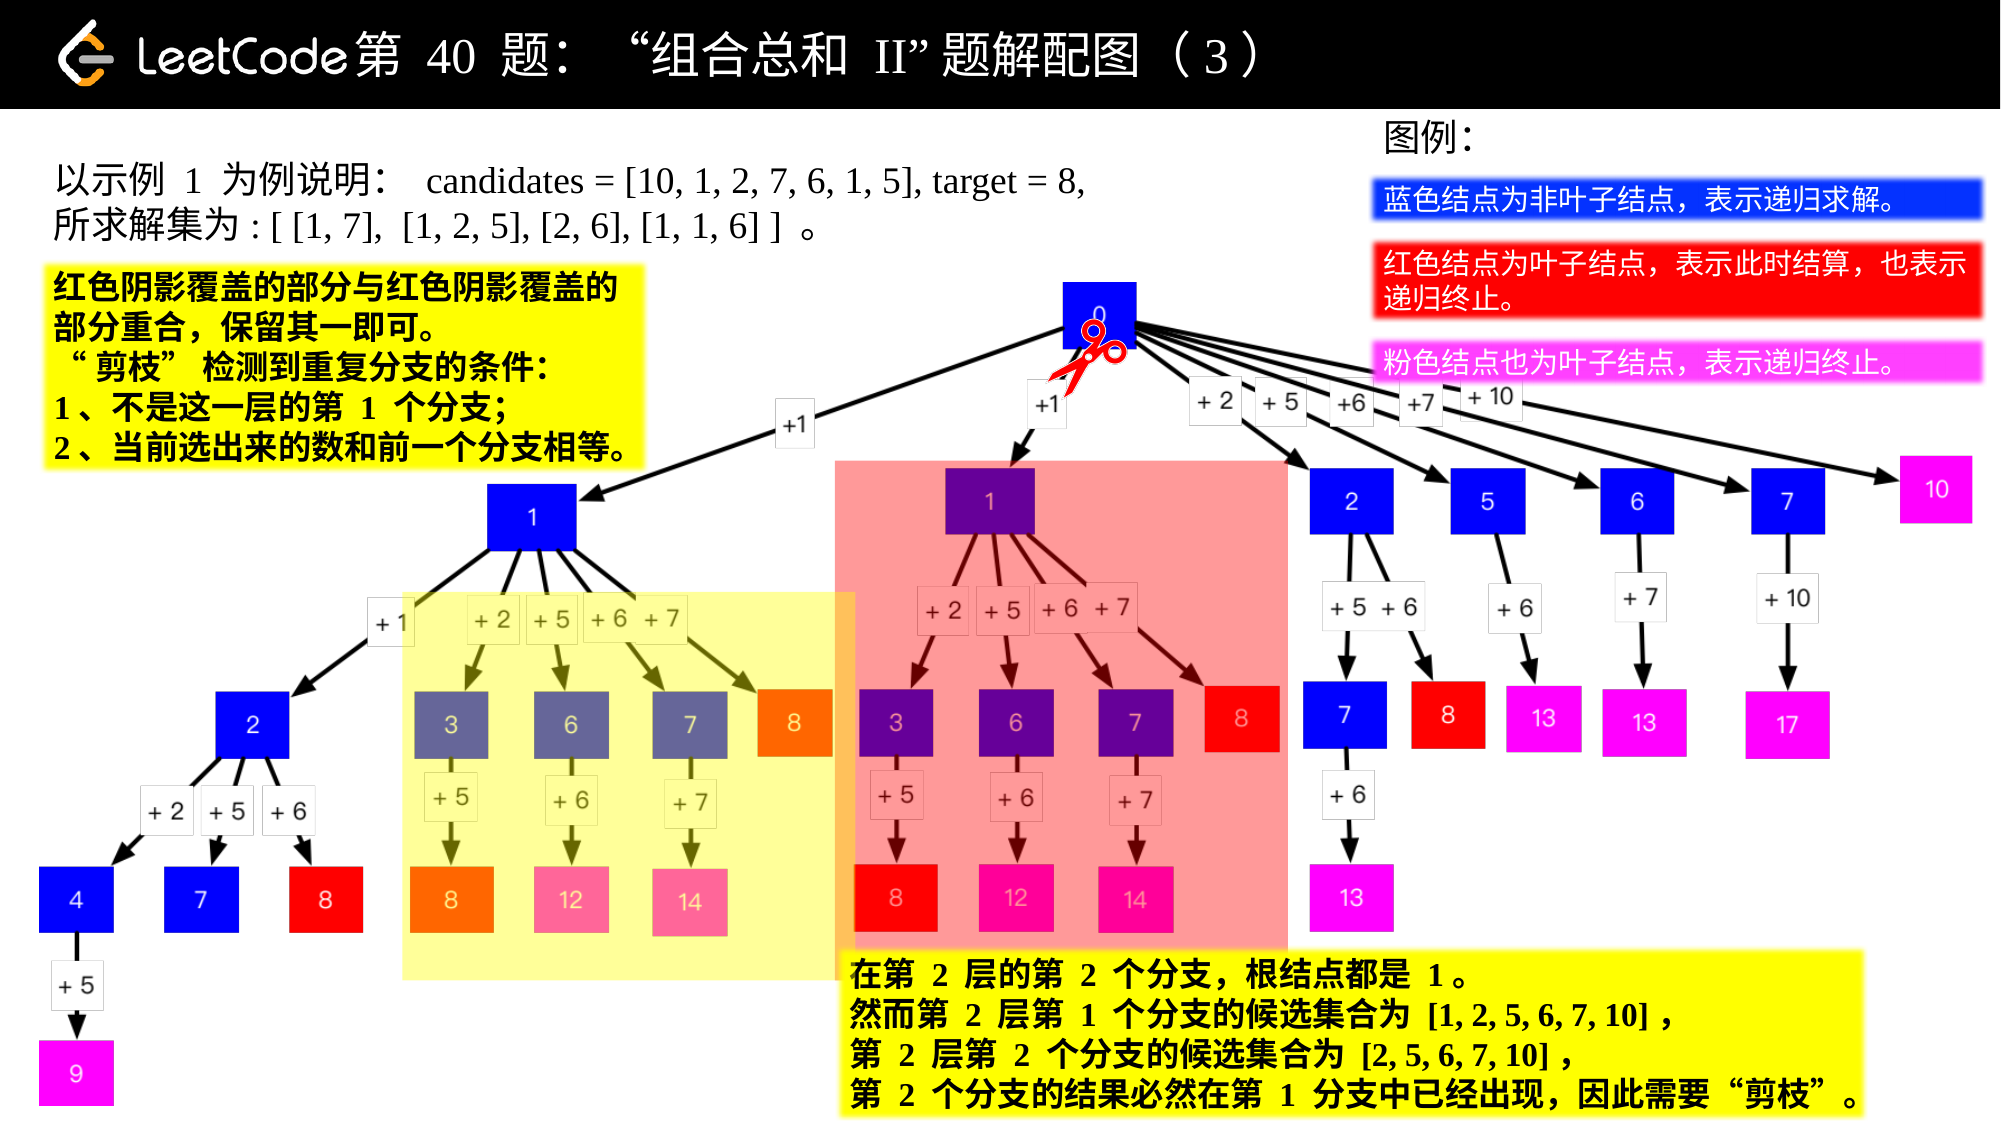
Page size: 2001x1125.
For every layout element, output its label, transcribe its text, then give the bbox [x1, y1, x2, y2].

text_box 在第 2 层的第 2 个分支，根结点都是 1。 然而第 2 层第 1 个分支的候选集合为 [1, 2, 5, 6, 7, 10]， 第 2 层第 2 个分支的候选集合为 [2, 5, 6, 7, 10]， 第 2 个分支的结果必然在第 1 分支中已经出现，因此需要“剪枝”。 [844, 1106, 1861, 1113]
picture [57, 14, 347, 100]
text_box 第 40 题：“组合总和 II”题解配图（3） [338, 16, 1306, 92]
picture [39, 282, 1973, 1106]
text_box 以示例 1 为例说明： candidates = [10, 1, 2, 7, 6, 1, 5], target = 8, 所求解集为: [ [1, 7], [1, 2, 5], [2, 6], [1, 1, 6] ] 。 [39, 148, 1182, 254]
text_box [1368, 106, 1987, 388]
text_box 红色阴影覆盖的部分与红色阴影覆盖的部分重合，保留其一即可。 “剪枝” 检测到重复分支的条件： 1、不是这一层的第 1 个分支； 2、当前选出来的数和前一个分支相等。 [49, 269, 640, 282]
